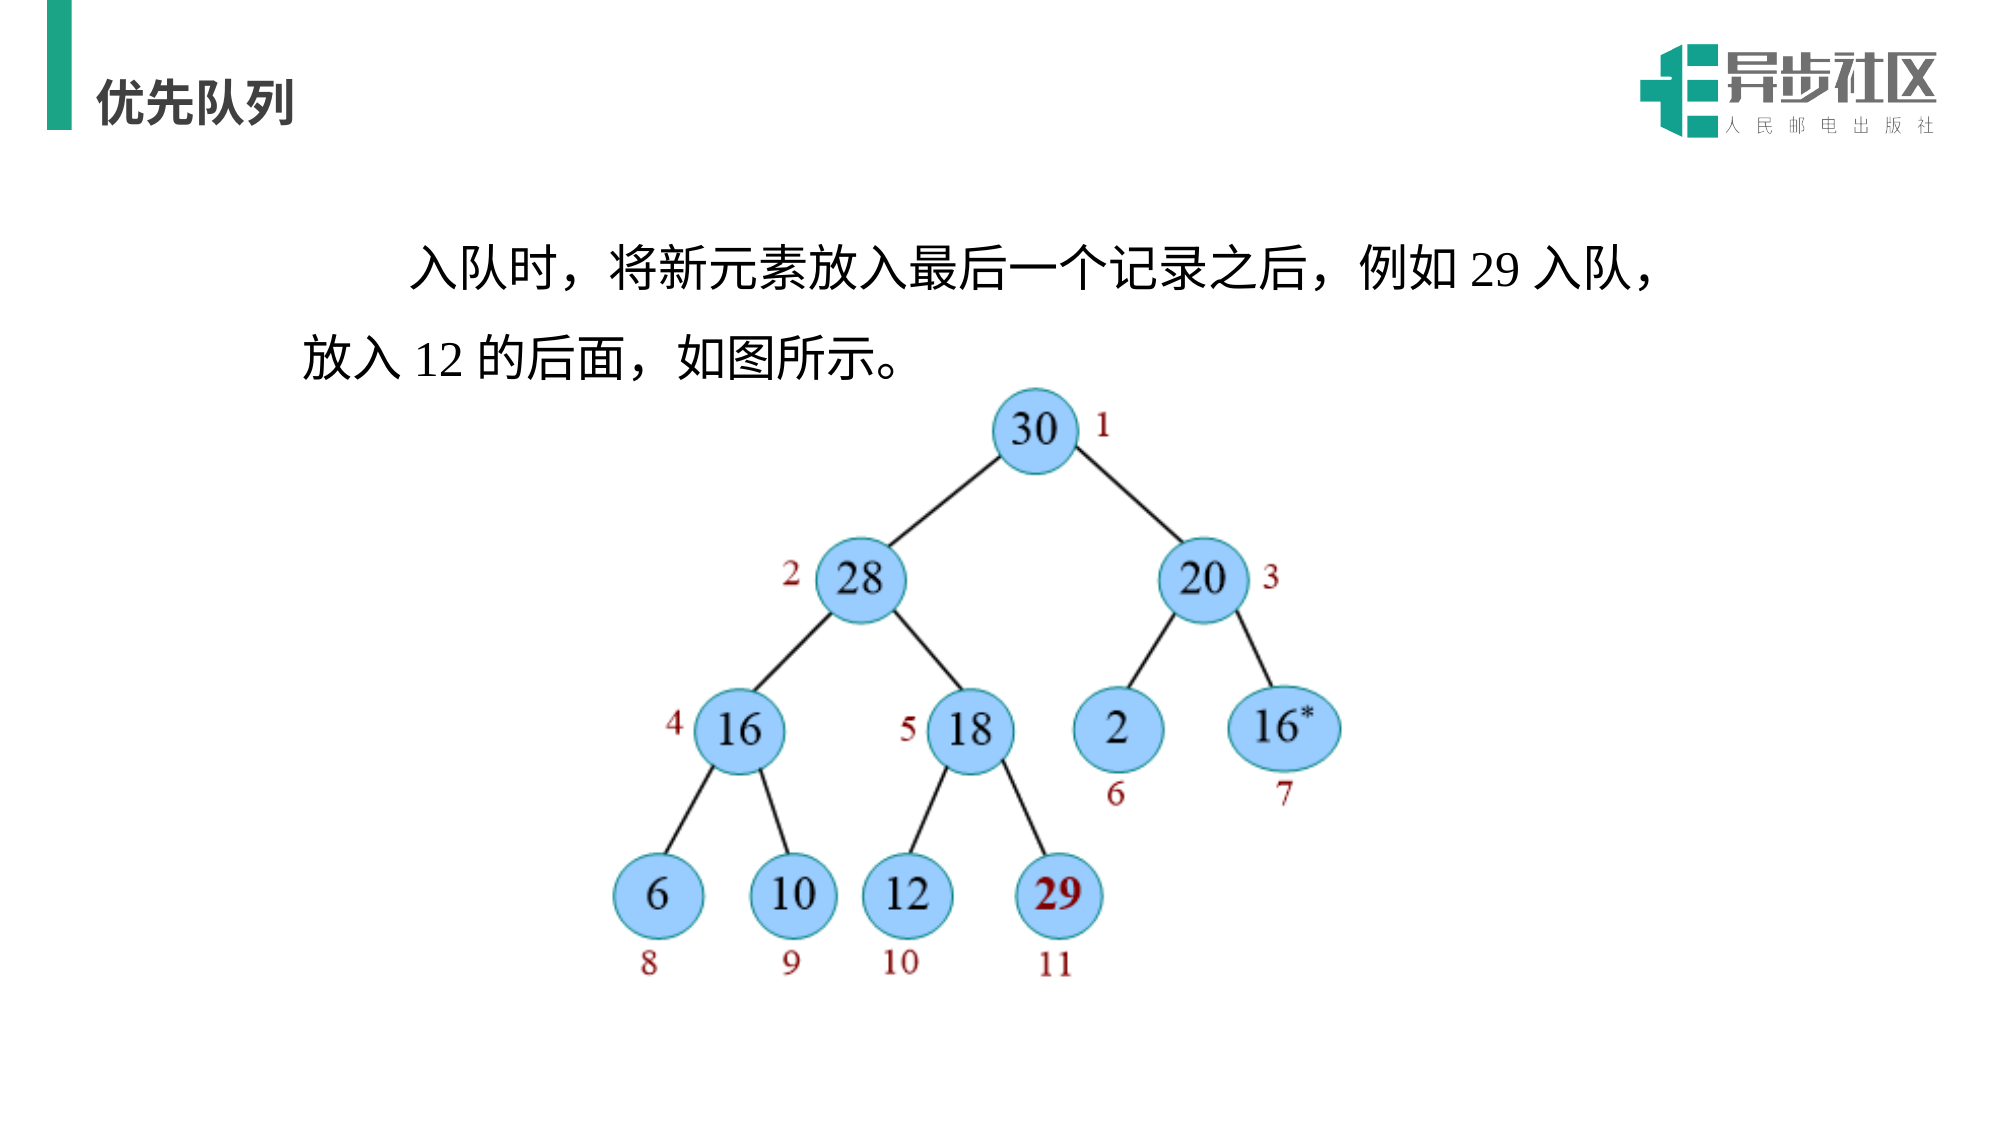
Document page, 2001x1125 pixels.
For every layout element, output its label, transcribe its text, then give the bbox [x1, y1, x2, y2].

text_box 优先队列 [80, 64, 492, 139]
picture [1639, 36, 1948, 151]
text_box [46, 0, 73, 131]
text_box 入队时，将新元素放入最后一个记录之后，例如29入队，放入12的后面，如图所示。 [287, 199, 1713, 395]
picture [609, 384, 1348, 986]
